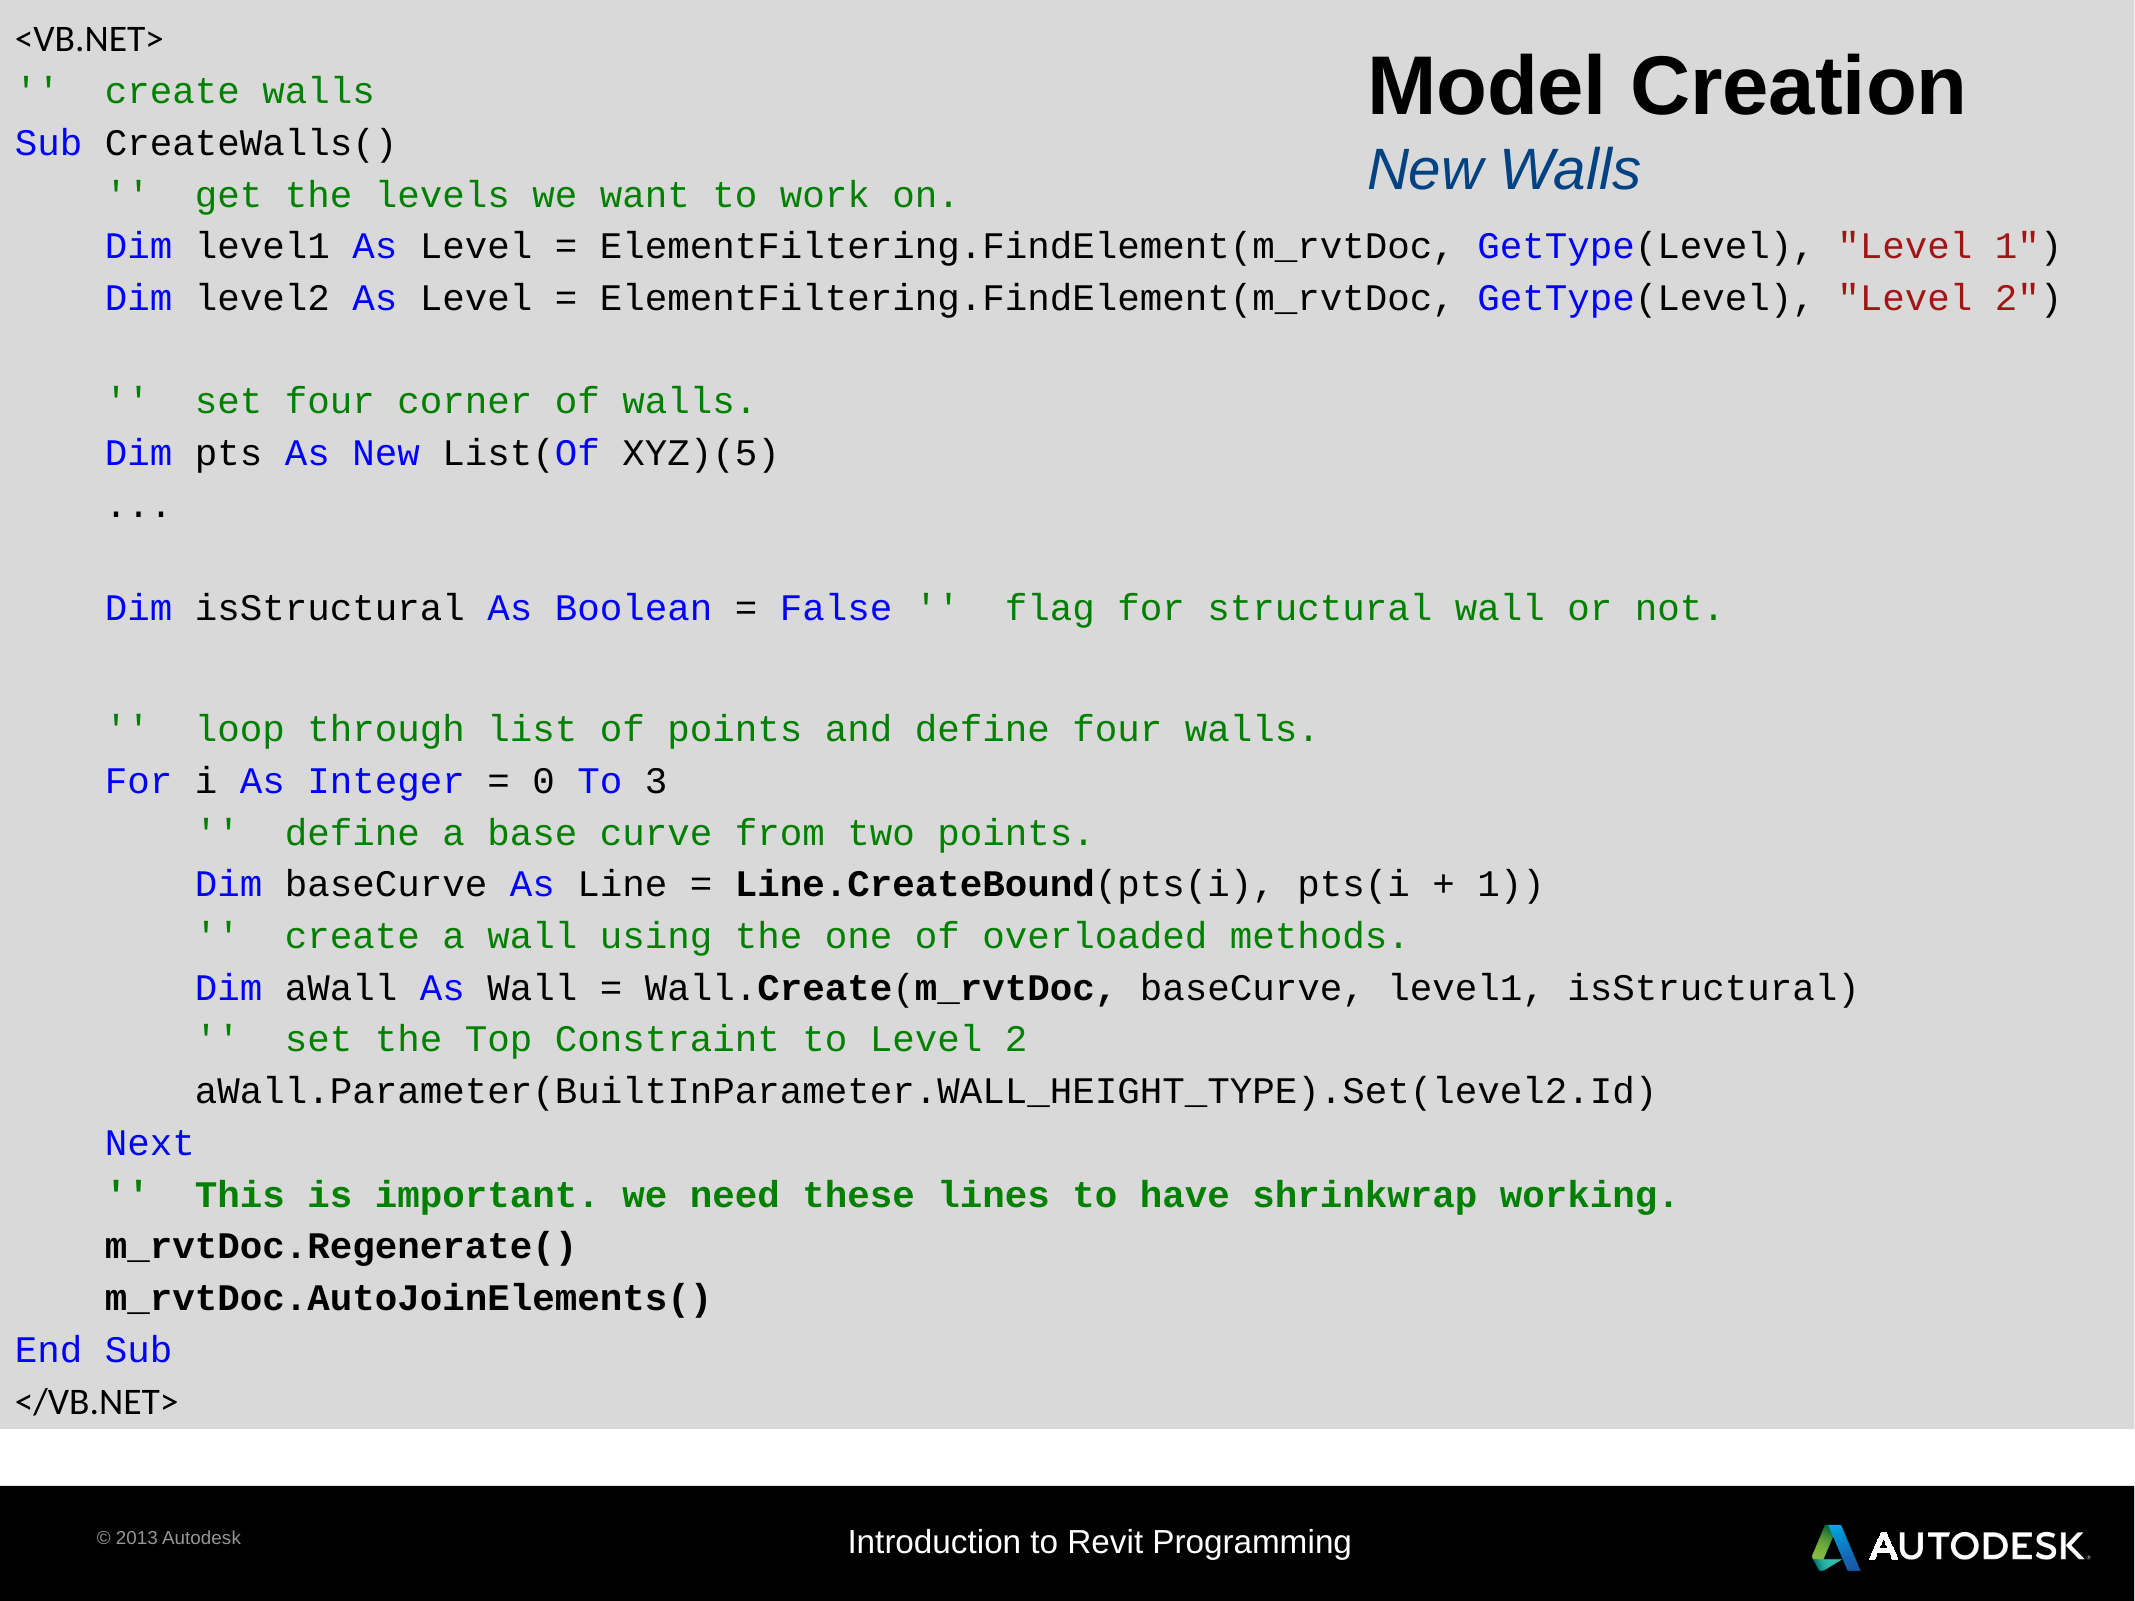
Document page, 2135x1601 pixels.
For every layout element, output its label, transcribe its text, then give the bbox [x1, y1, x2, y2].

text_box Model Creation New Walls [1367, 0, 2135, 233]
picture [0, 1485, 2135, 1601]
text_box <VB.NET> '' create walls Sub CreateWalls() '' get the levels we want to work on. Dim level1 As Level = ElementFiltering.FindElement(m_rvtDoc, GetType(Level), "Level 1") Dim level2 As Level = ElementFiltering.FindElement(m_rvtDoc, GetType(Level), "Level 2") '' set four corner of walls. Dim pts As New List(Of XYZ)(5) ... Dim isStructural As Boolean = False '' flag for structural wall or not. '' loop through list of points and define four walls. For i As Integer = 0 To 3 '' define a base curve from two points. Dim baseCurve As Line = Line.CreateBound(pts(i), pts(i + 1)) '' create a wall using the one of overloaded methods. Dim aWall As Wall = Wall.Create(m_rvtDoc, baseCurve, level1, isStructural) '' set the Top Constraint to Level 2 aWall.Parameter(BuiltInParameter.WALL_HEIGHT_TYPE).Set(level2.Id) Next '' This is important. we need these lines to have shrinkwrap working. m_rvtDoc.Regenerate() m_rvtDoc.AutoJoinElements() End Sub </VB.NET> [0, 0, 2135, 1429]
